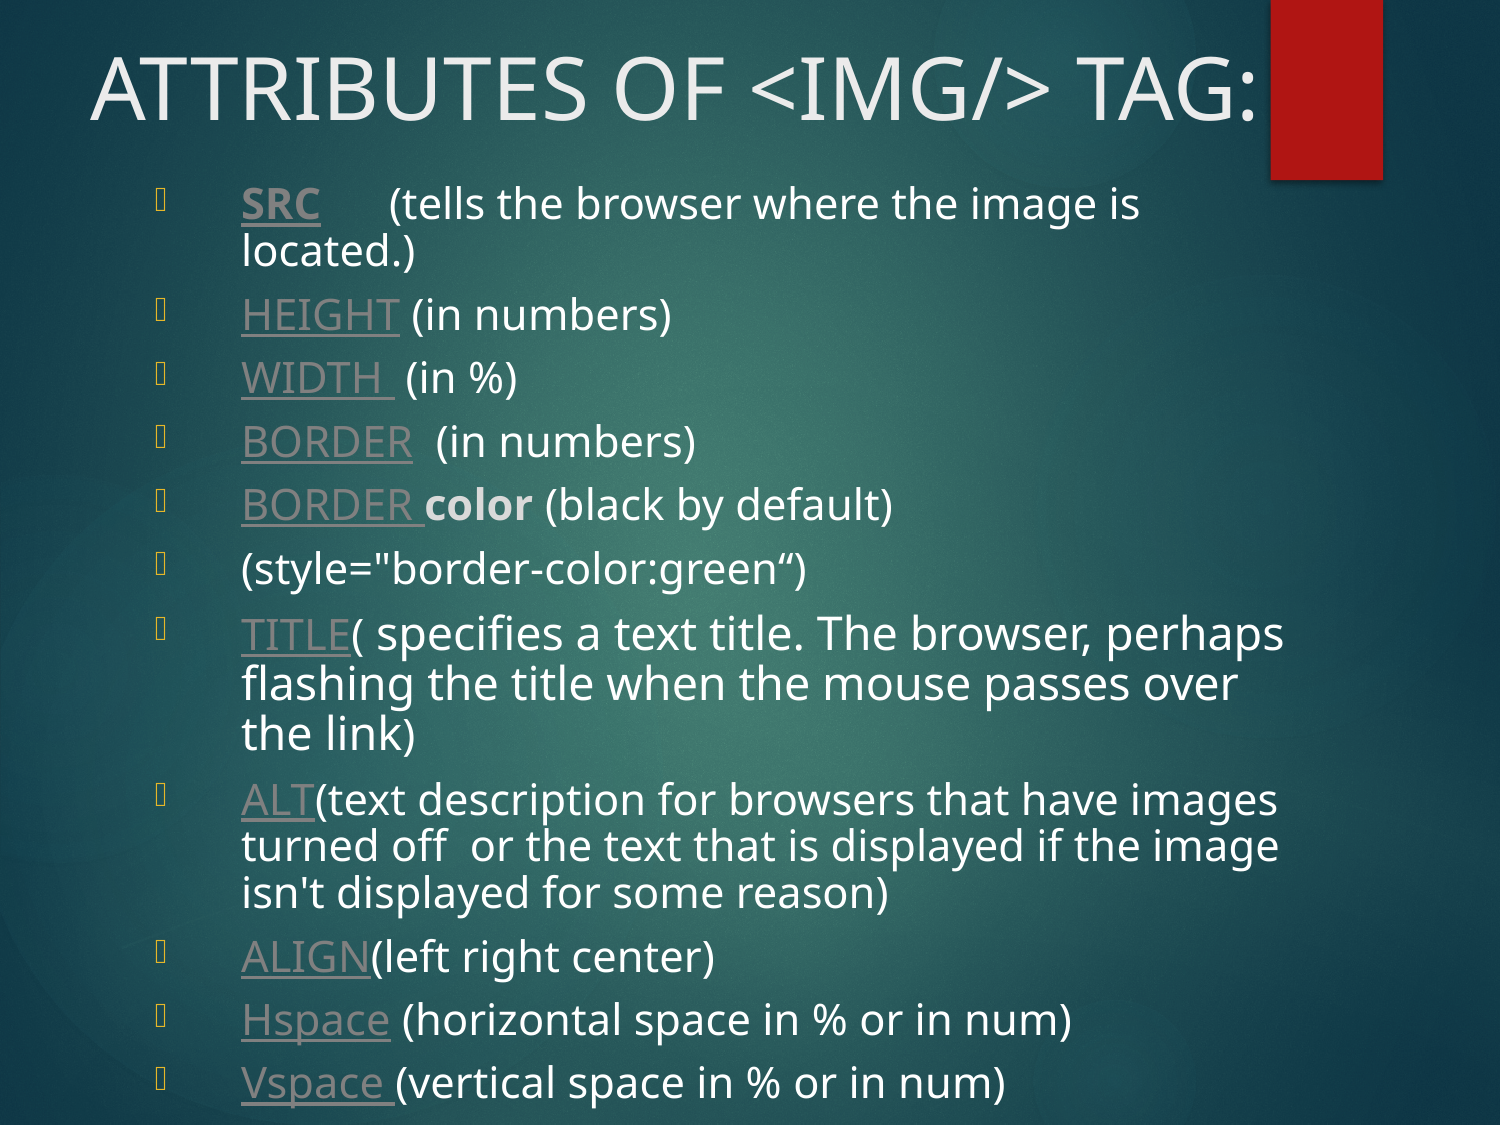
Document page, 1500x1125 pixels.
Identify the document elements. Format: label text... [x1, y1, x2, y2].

list SRC (tells the browser where the image is located.) HEIGHT (in numbers) WIDTH (in %) BORDER (in numbers) BORDER color (black by default) (style="border-color:green“) TITLE( specifies a text title. The browser, perhaps flashing the title when the mouse passes over the link) ALT(text description for browsers that have images turned off or the text that is displayed if the image isn't displayed for some reason) ALIGN(left right center) Hspace (horizontal space in % or in num) Vspace (vertical space in % or in num) [137, 188, 1313, 1125]
title ATTRIBUTES OF <IMG/> TAG: [75, 24, 1425, 188]
